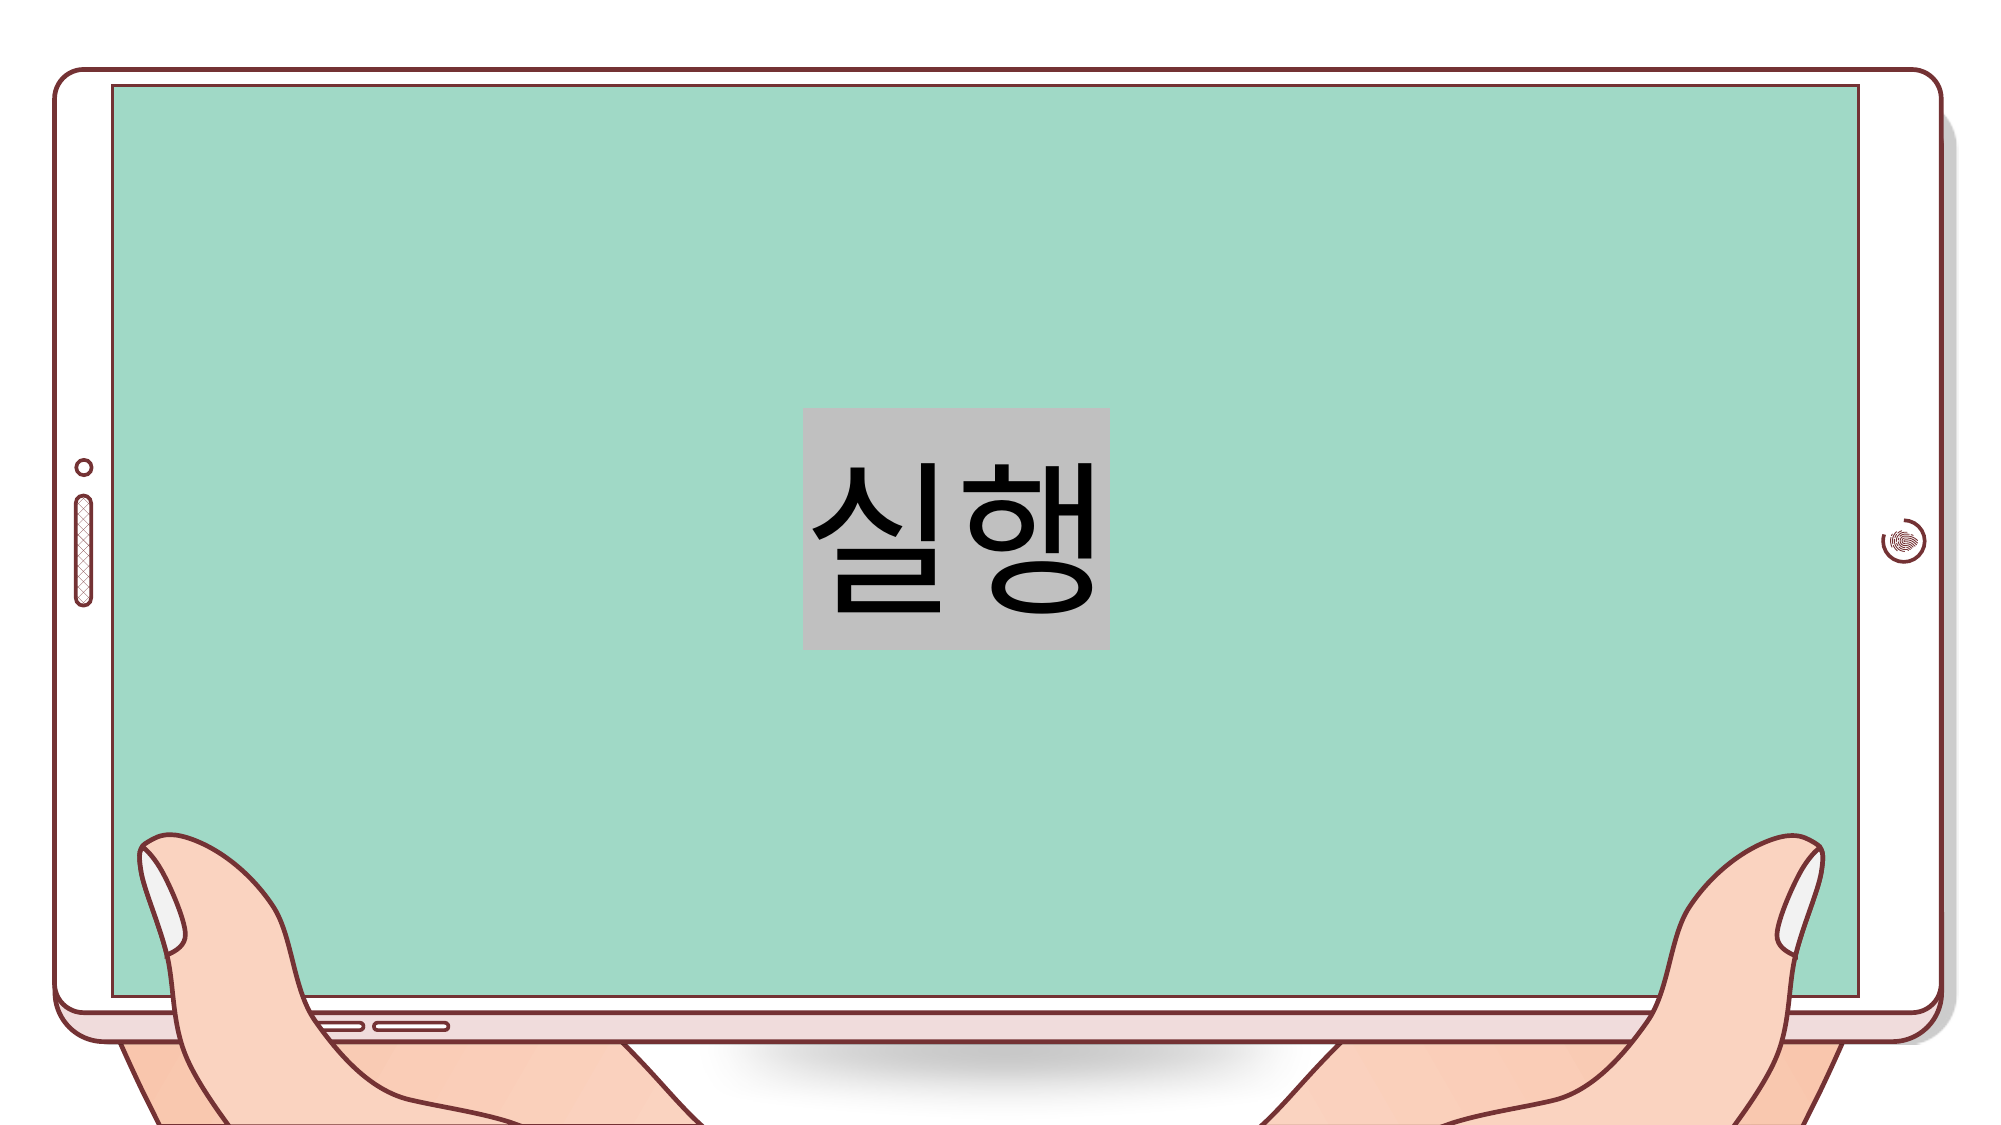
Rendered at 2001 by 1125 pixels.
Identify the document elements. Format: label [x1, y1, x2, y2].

text_box [54, 69, 1942, 1125]
